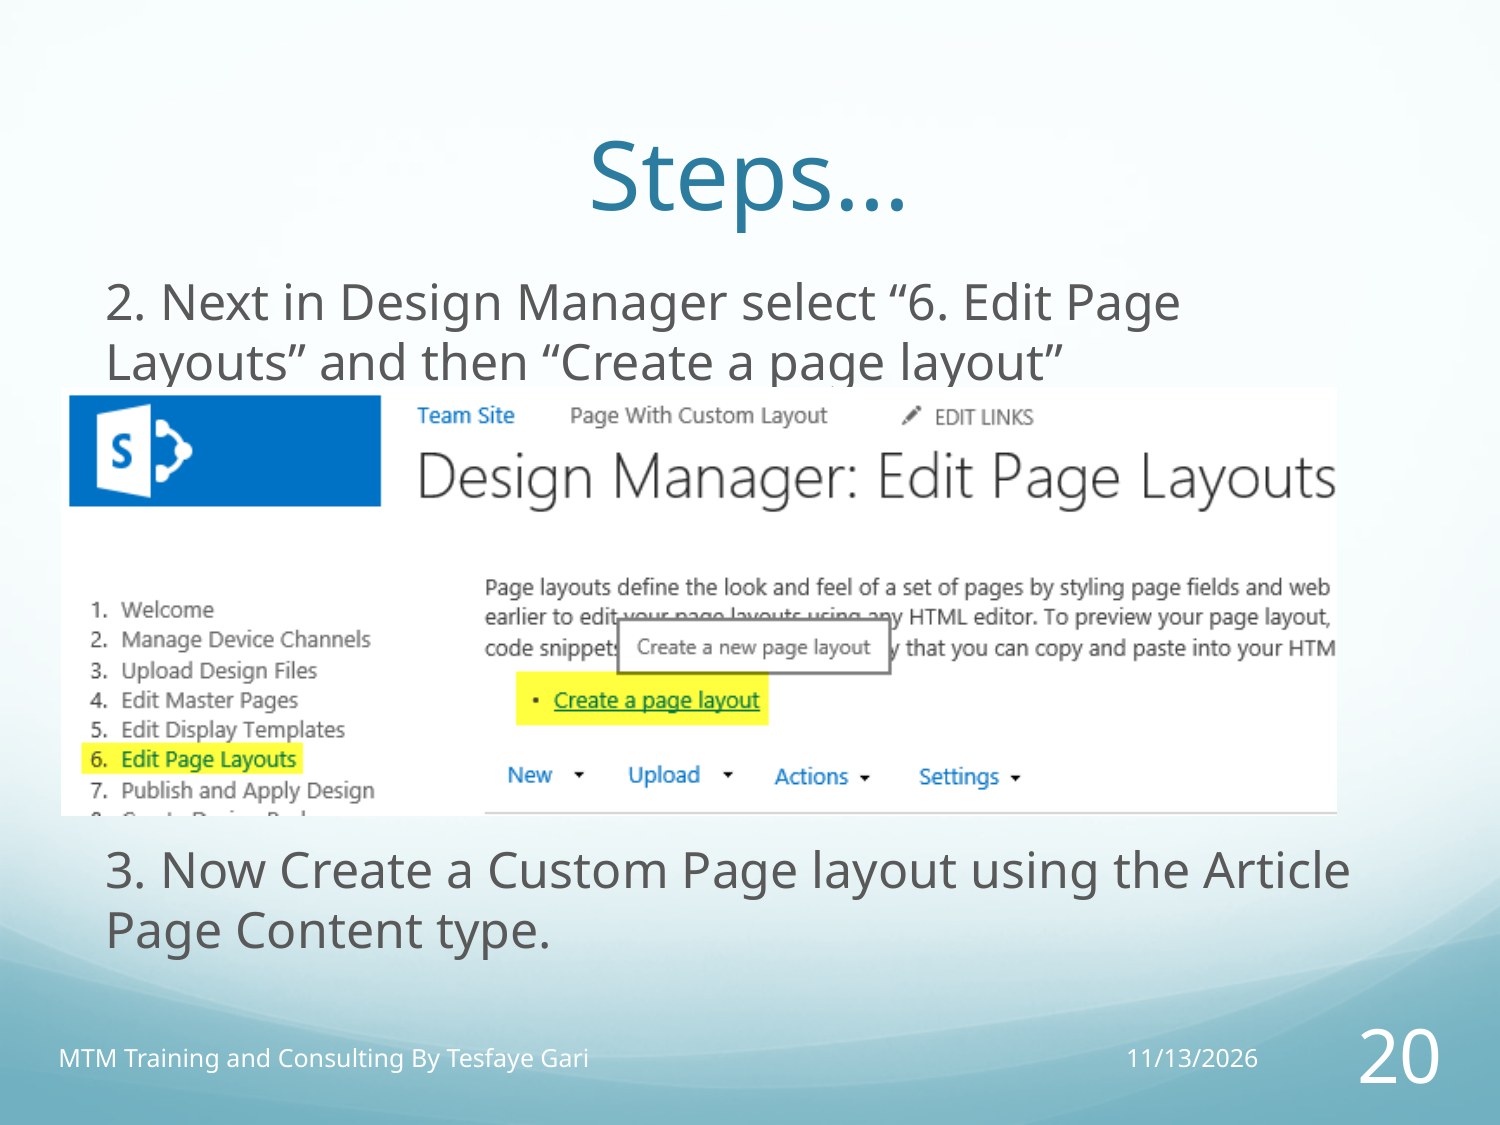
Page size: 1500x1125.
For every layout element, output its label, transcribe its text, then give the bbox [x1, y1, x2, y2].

footer MTM Training and Consulting By Tesfaye Gari [43, 1029, 838, 1090]
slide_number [923, 1029, 1274, 1090]
slide_number 20 [1295, 1029, 1459, 1090]
picture [60, 387, 1338, 817]
title Steps… [90, 17, 1410, 237]
list 2. Next in Design Manager select “6. Edit Page Layouts” and then “Create a page layout” 3. Now Create a Custom Page layout using the Article Page Content type. [90, 262, 1410, 975]
